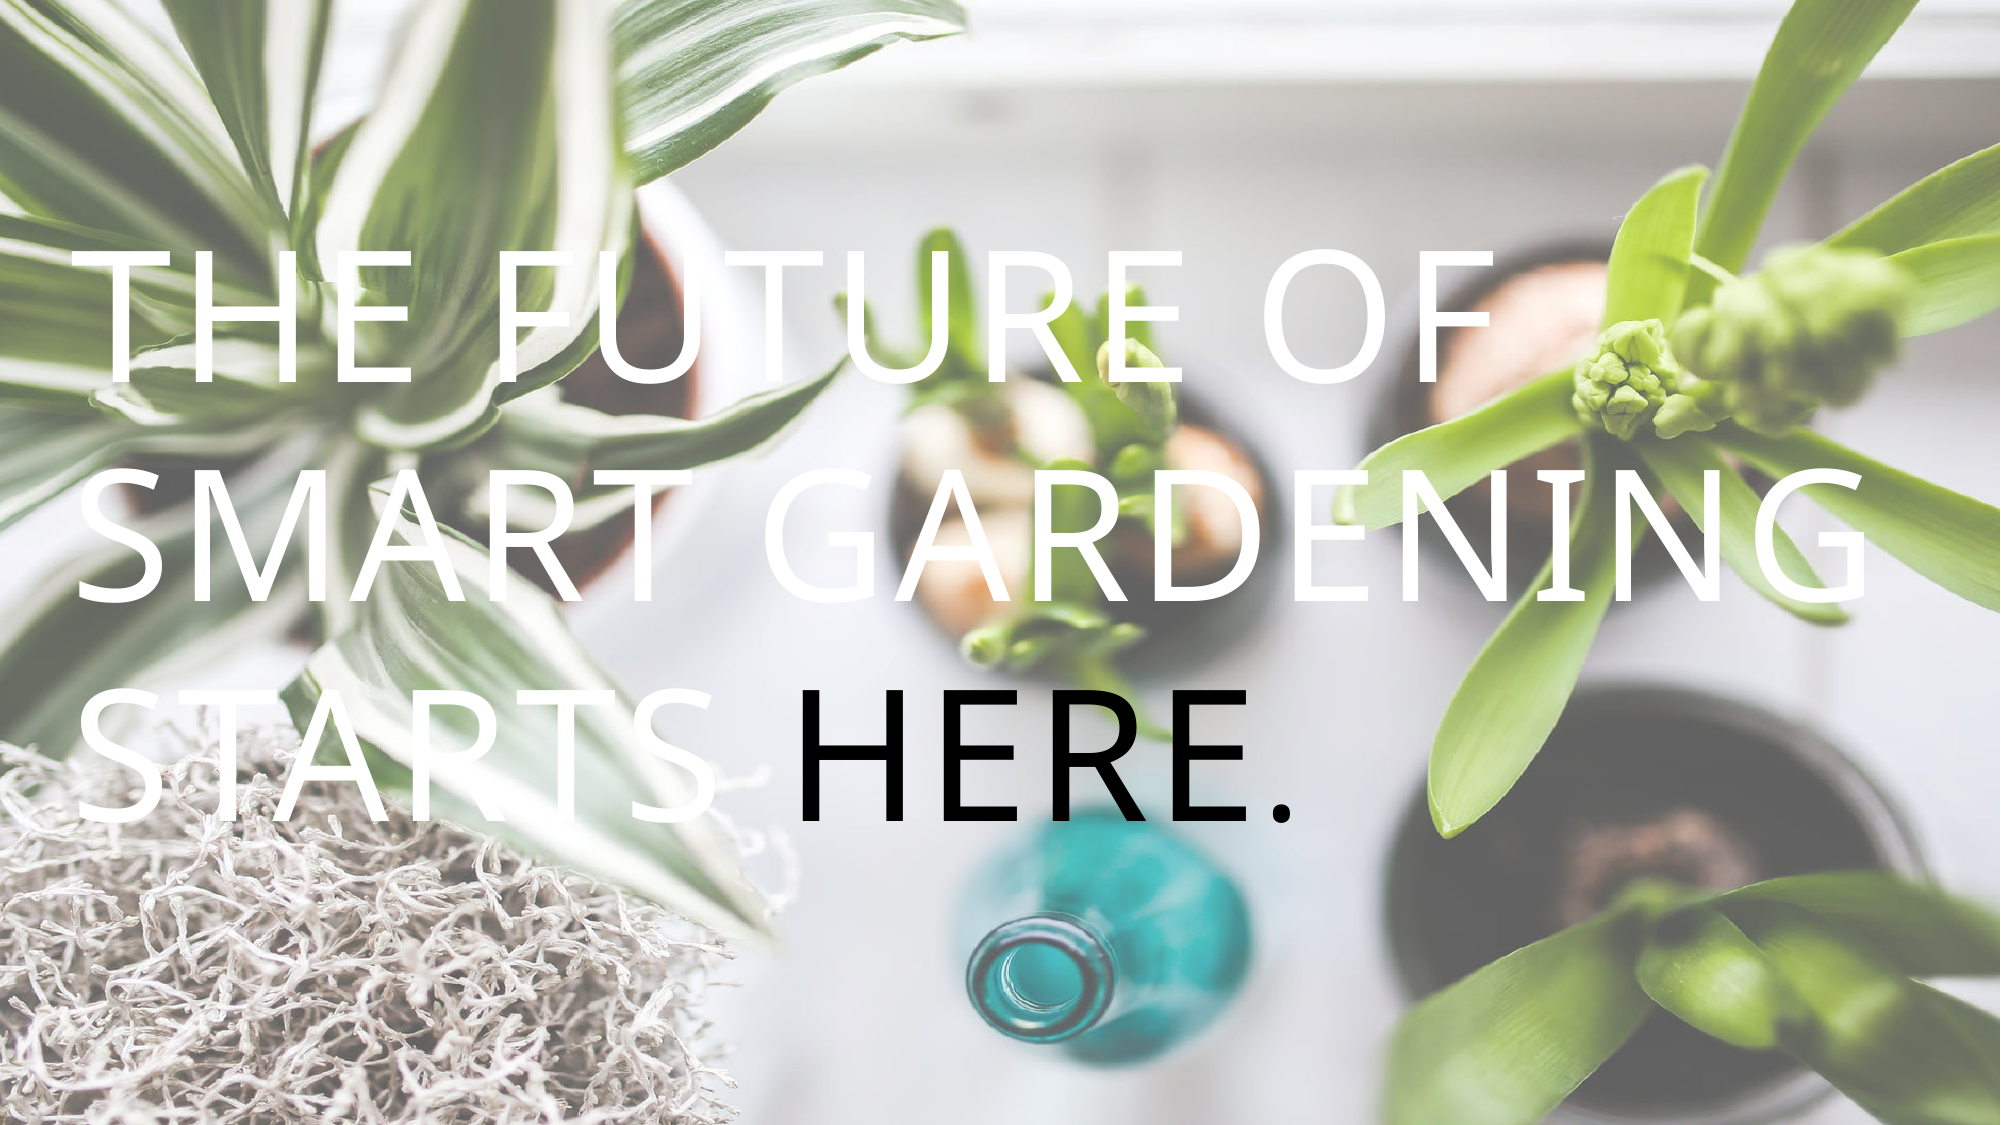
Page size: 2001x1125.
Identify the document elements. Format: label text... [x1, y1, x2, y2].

text_box THE FUTURE OF SMART GARDENING STARTS HERE. [55, 191, 2000, 866]
